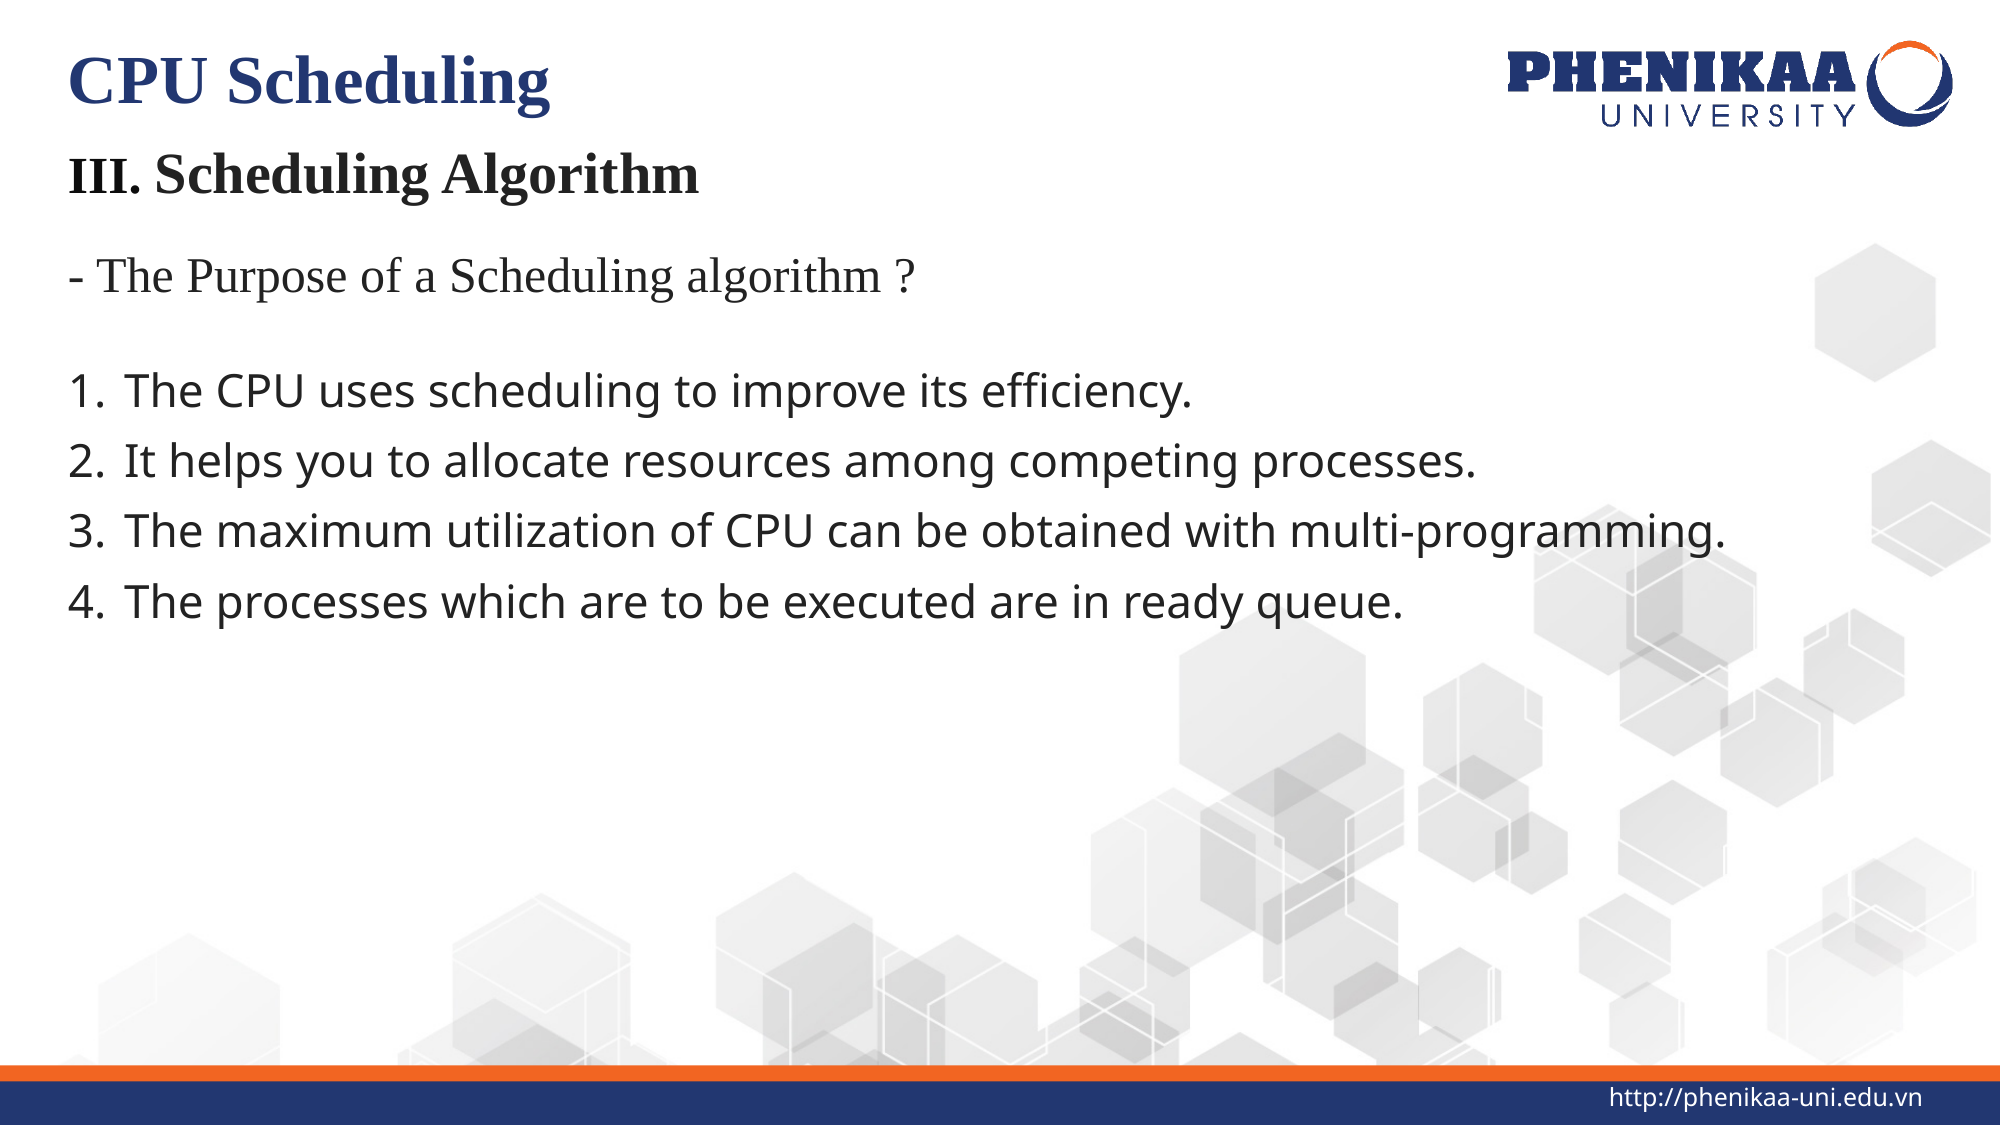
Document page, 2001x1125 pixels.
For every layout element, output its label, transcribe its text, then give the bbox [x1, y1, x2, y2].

picture [0, 0, 2000, 1065]
title CPU Scheduling [53, 37, 1376, 128]
text_box III. Scheduling Algorithm [53, 128, 864, 213]
text_box - The Purpose of a Scheduling algorithm ? [53, 241, 1842, 333]
text_box The CPU uses scheduling to improve its efficiency. It helps you to allocate resources among competing processes. The maximum utilization of CPU can be obtained with multi-programming. The processes which are to be executed are in ready queue. [53, 360, 1842, 682]
